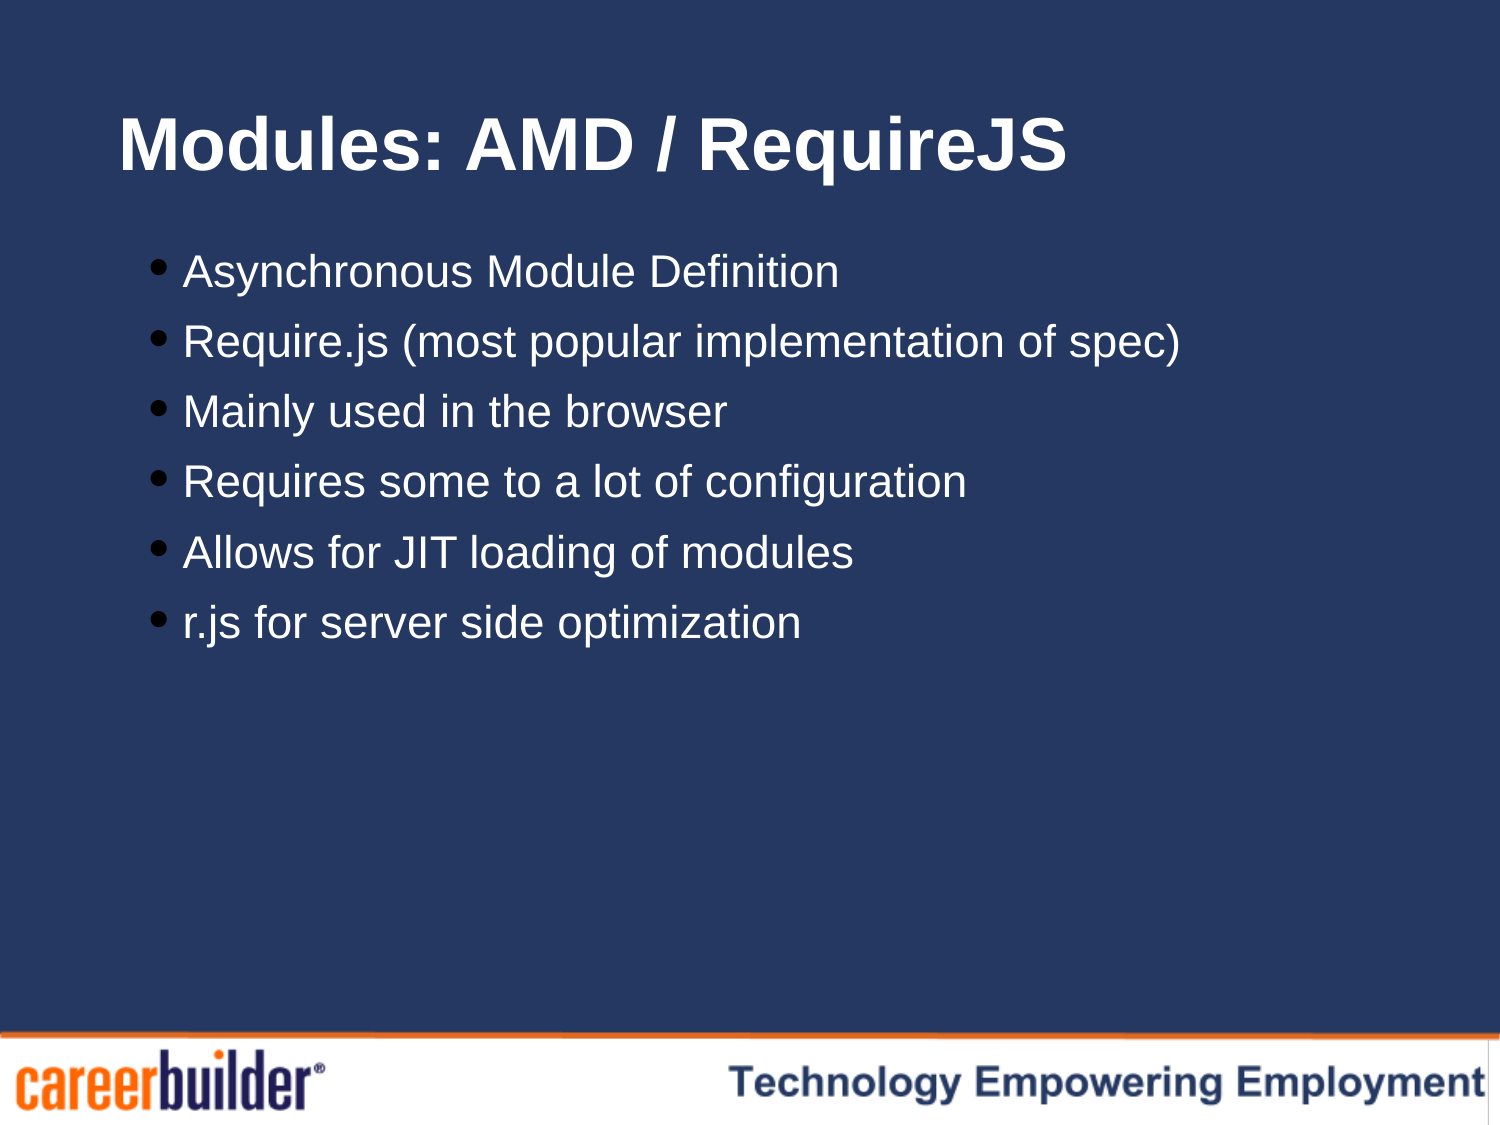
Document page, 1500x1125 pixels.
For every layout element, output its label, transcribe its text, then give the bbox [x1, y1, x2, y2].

picture [0, 0, 1500, 1125]
title Modules: AMD / RequireJS [103, 37, 1397, 232]
list Asynchronous Module Definition Require.js (most popular implementation of spec) Mainly used in the browser Requires some to a lot of configuration Allows for JIT loading of modules r.js for server side optimization [103, 232, 1397, 947]
